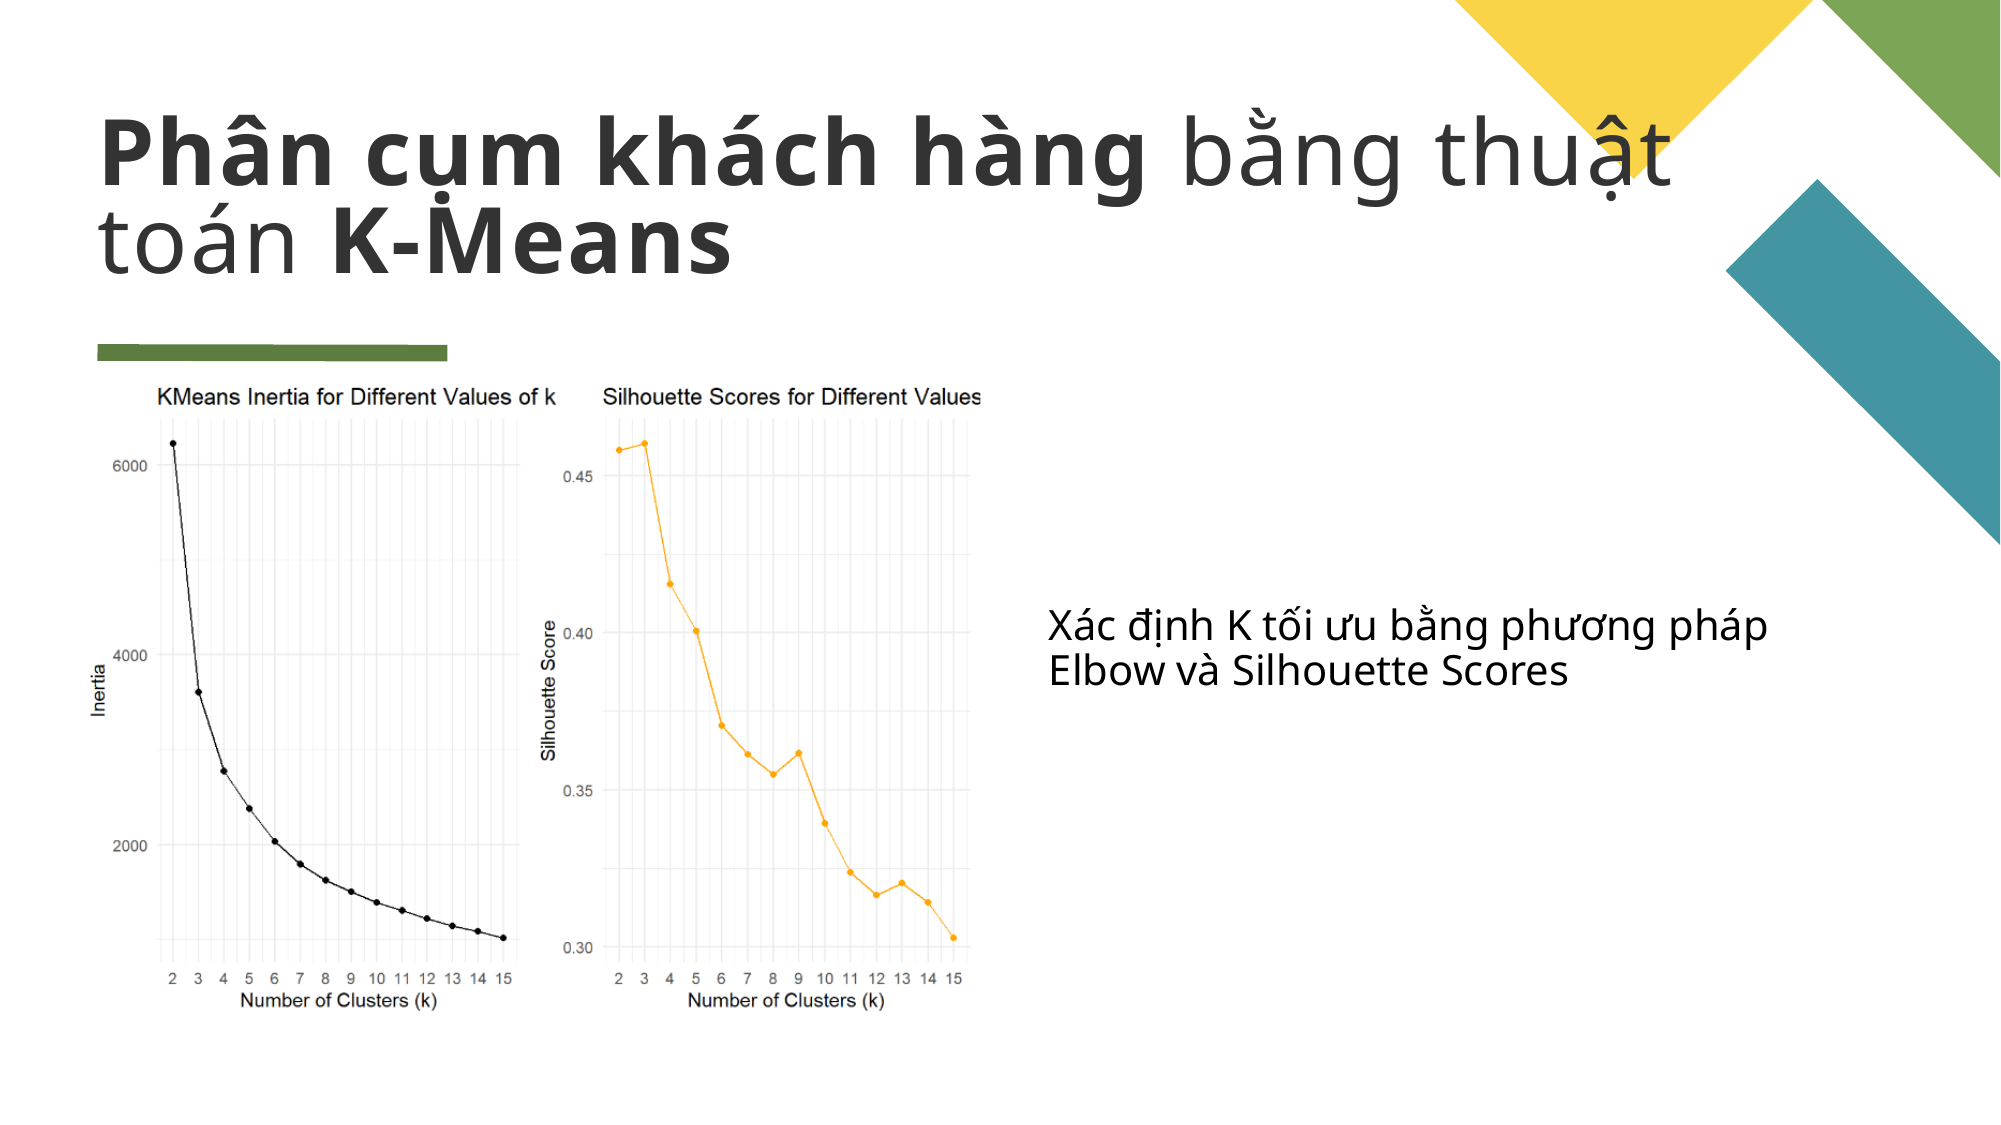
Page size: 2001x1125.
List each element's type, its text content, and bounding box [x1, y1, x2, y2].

list Xác định K tối ưu bằng phương pháp Elbow và Silhouette Scores [1048, 597, 1786, 735]
picture [66, 375, 1005, 1030]
title Phân cụm khách hàng bằng thuật toán K-Means [97, 45, 1702, 291]
